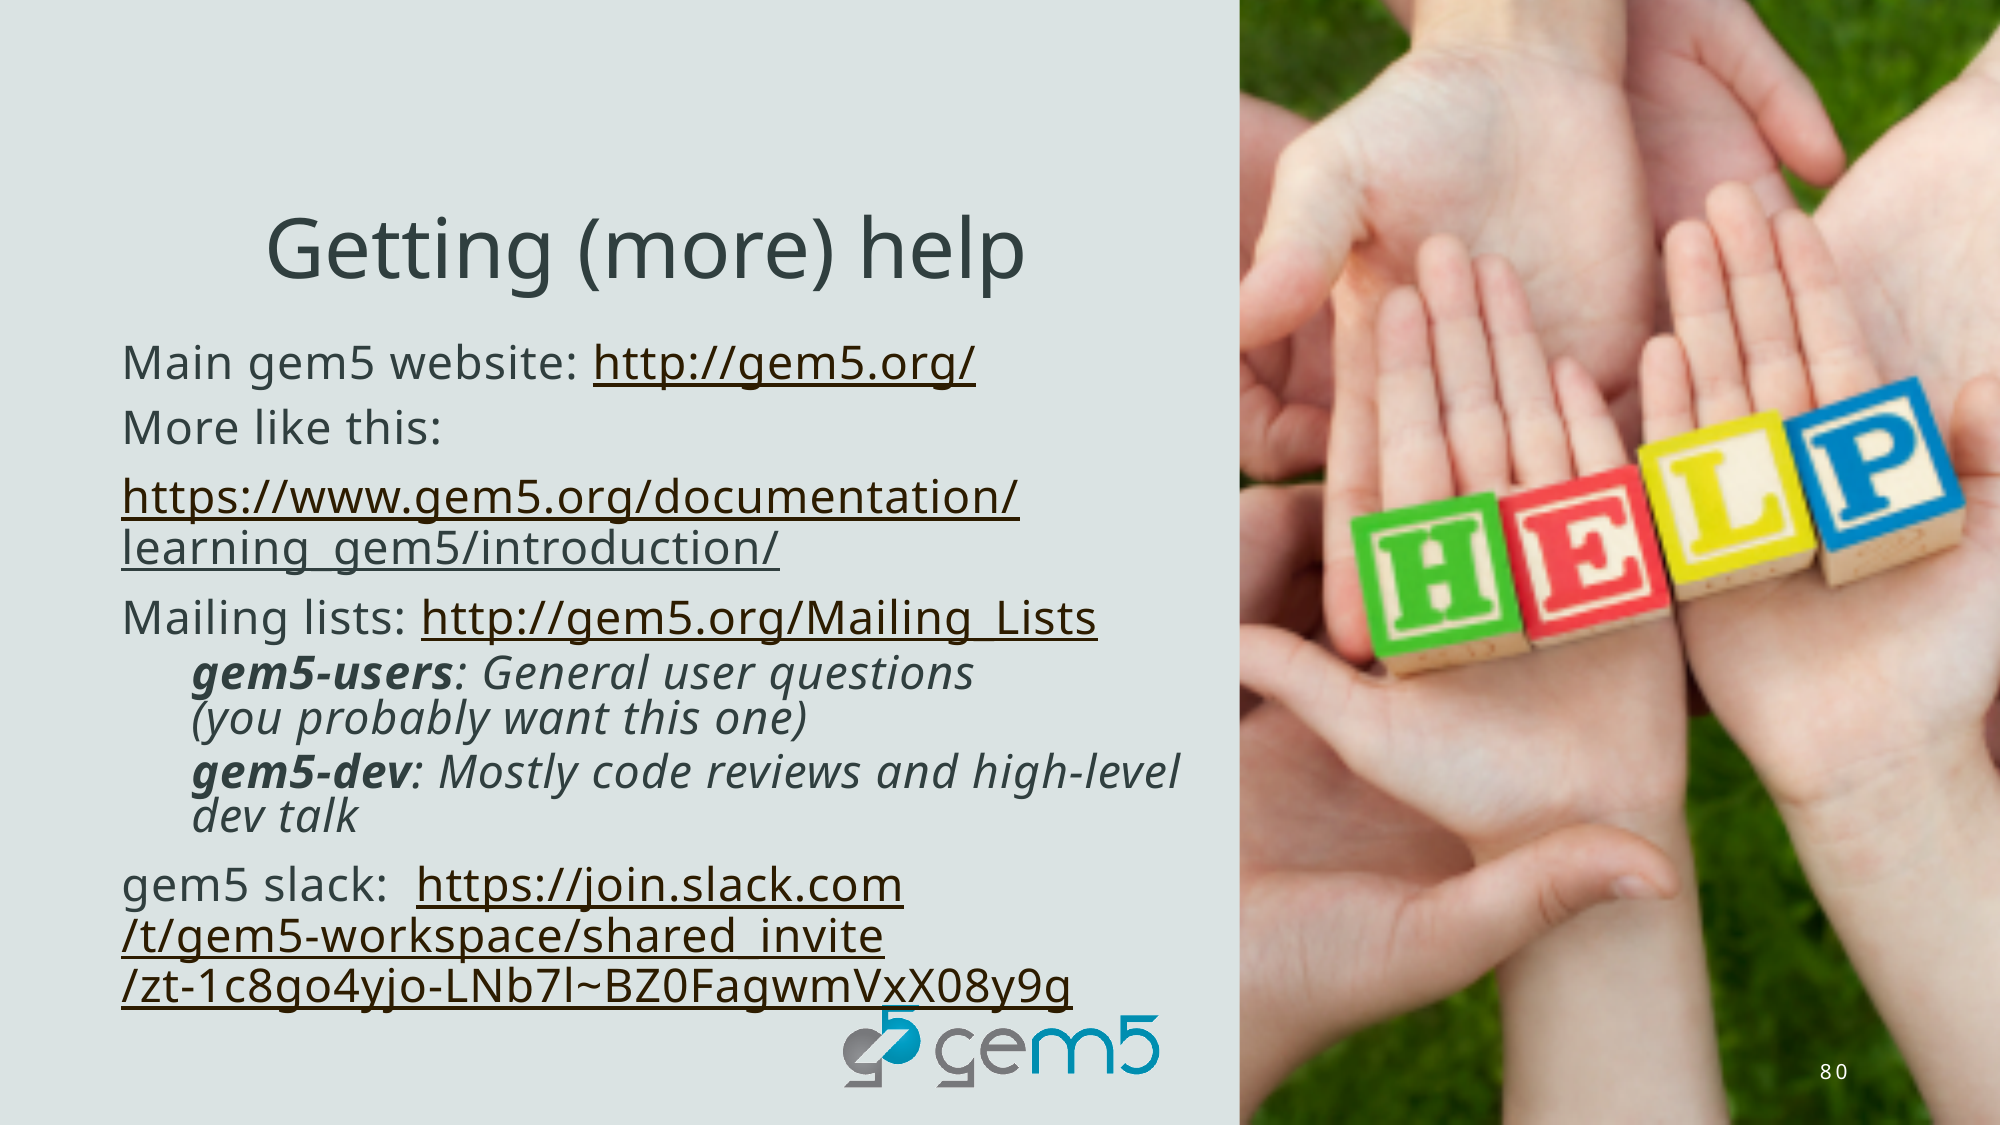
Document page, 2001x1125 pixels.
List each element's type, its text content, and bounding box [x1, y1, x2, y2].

list Main gem5 website: http://gem5.org/ More like this: https://www.gem5.org/documentation/ learning_gem5/introduction/ Mailing lists: http://gem5.org/Mailing_Lists gem5-users: General user questions (you probably want this one) gem5-dev: Mostly code reviews and high-level dev talk gem5 slack: https://join.slack.com/t/gem5-workspace/shared_invite/zt-1c8go4yjo-LNb7l~BZ0FagwmVxX08y9g [106, 331, 1225, 1021]
title Getting (more) help [106, 28, 1187, 304]
picture [808, 1021, 1192, 1120]
picture [1239, 0, 2000, 1125]
